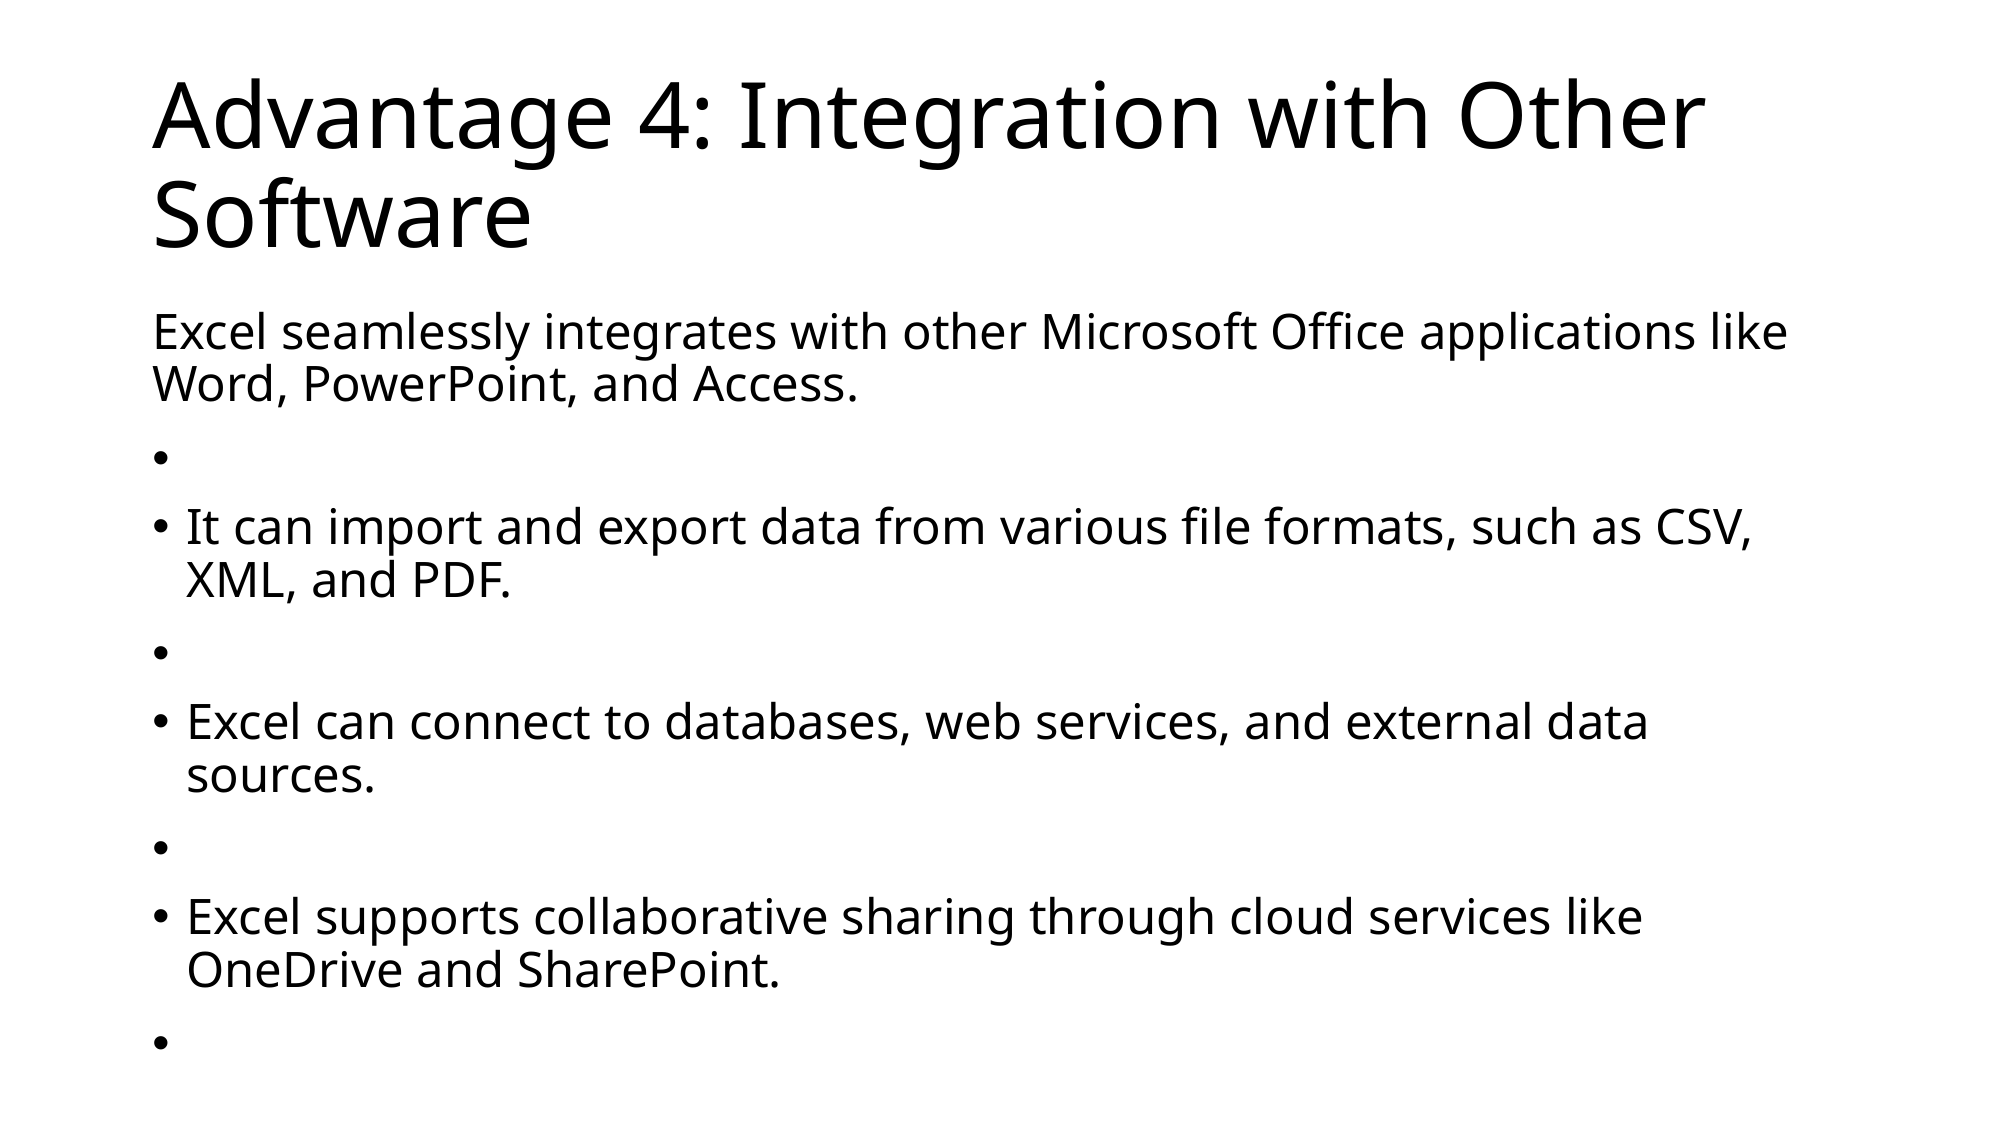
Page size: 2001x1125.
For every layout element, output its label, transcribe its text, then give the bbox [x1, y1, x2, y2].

list Excel seamlessly integrates with other Microsoft Office applications like Word, PowerPoint, and Access. It can import and export data from various file formats, such as CSV, XML, and PDF. Excel can connect to databases, web services, and external data sources. Excel supports collaborative sharing through cloud services like OneDrive and SharePoint. [137, 299, 1863, 1014]
title Advantage 4: Integration with Other Software [137, 59, 1863, 278]
